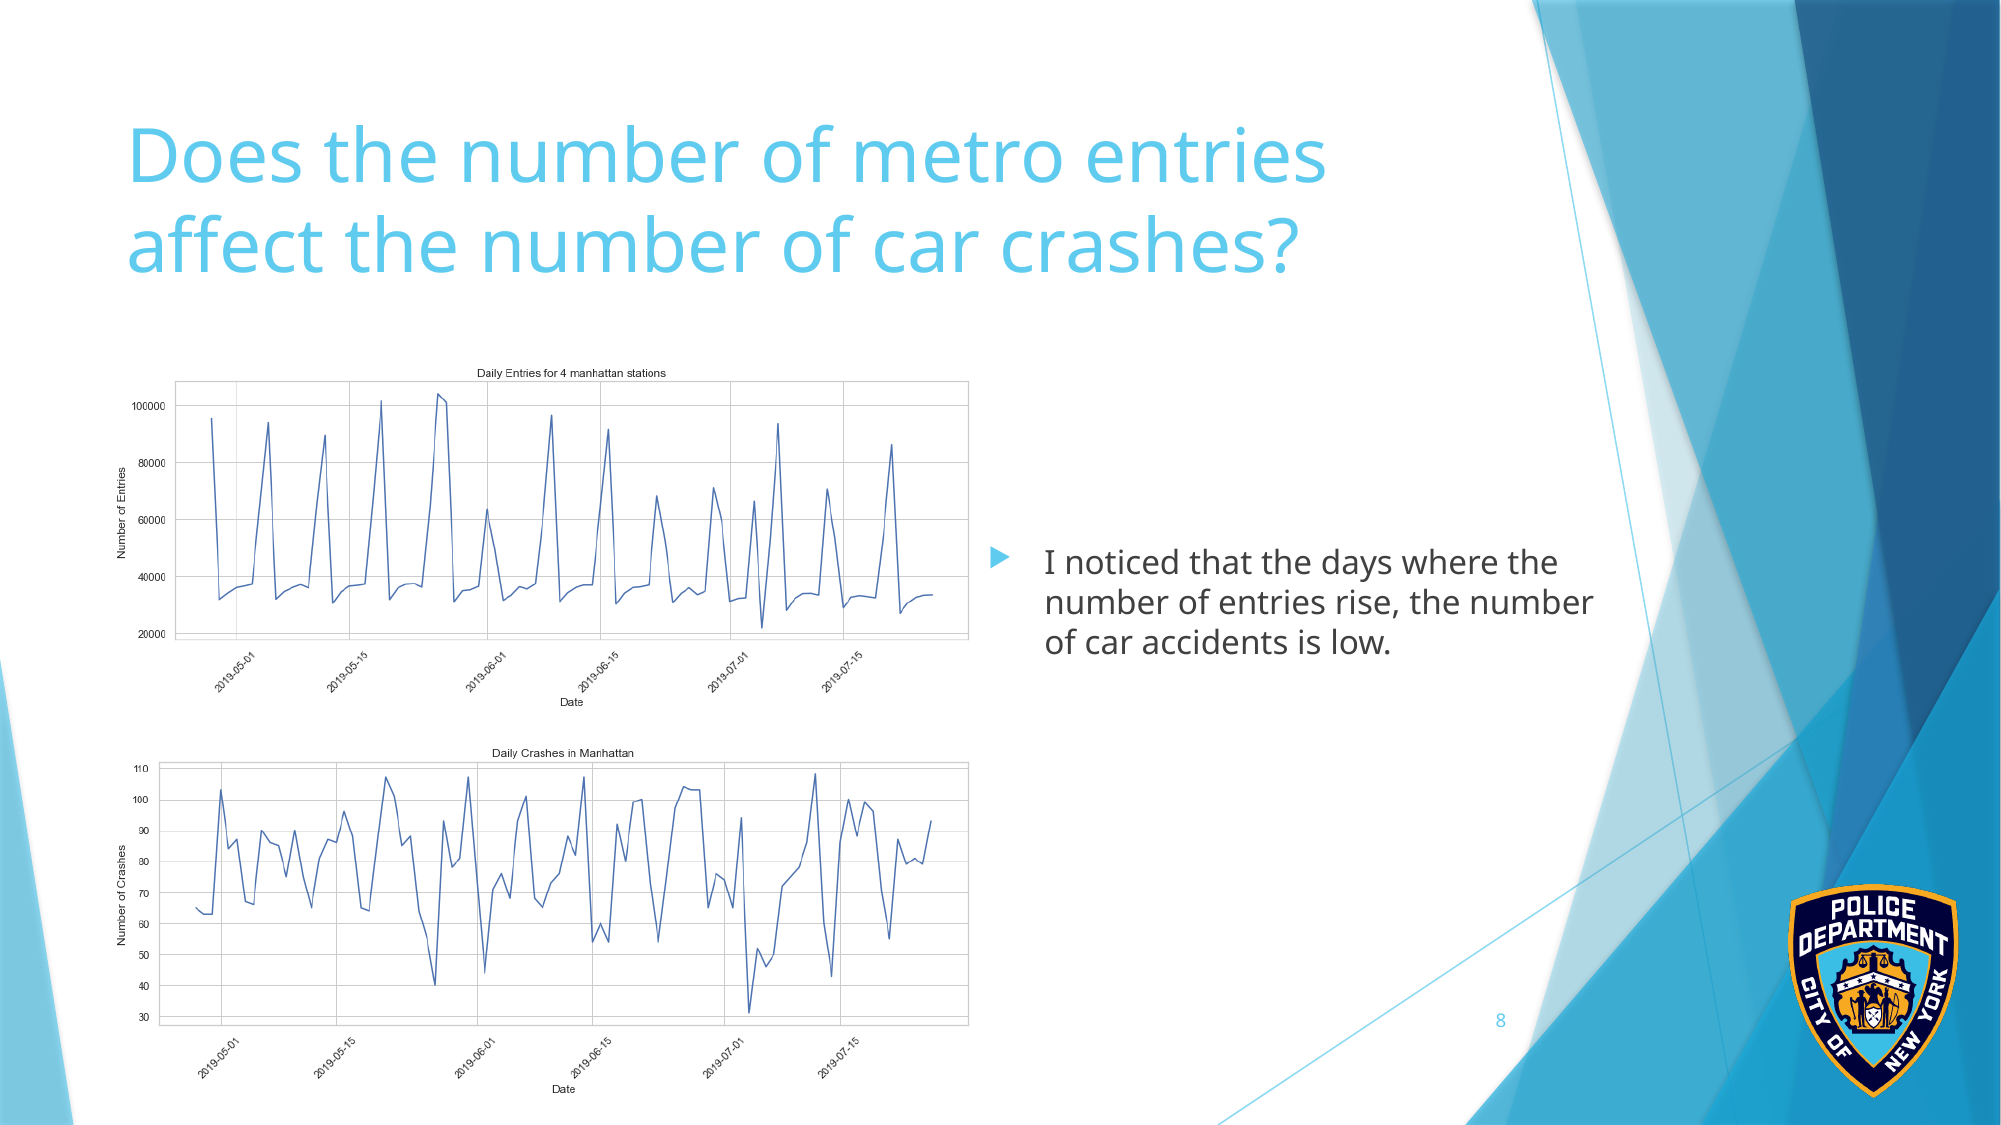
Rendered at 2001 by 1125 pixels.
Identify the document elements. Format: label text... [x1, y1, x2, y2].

picture [1787, 884, 1959, 1098]
list I noticed that the days where the number of entries rise, the number of car accidents is low. [973, 533, 1649, 760]
slide_number 8 [1409, 991, 1522, 1051]
picture [110, 741, 974, 1100]
picture [110, 362, 974, 714]
title Does the number of metro entries affect the number of car crashes? [111, 99, 1522, 317]
